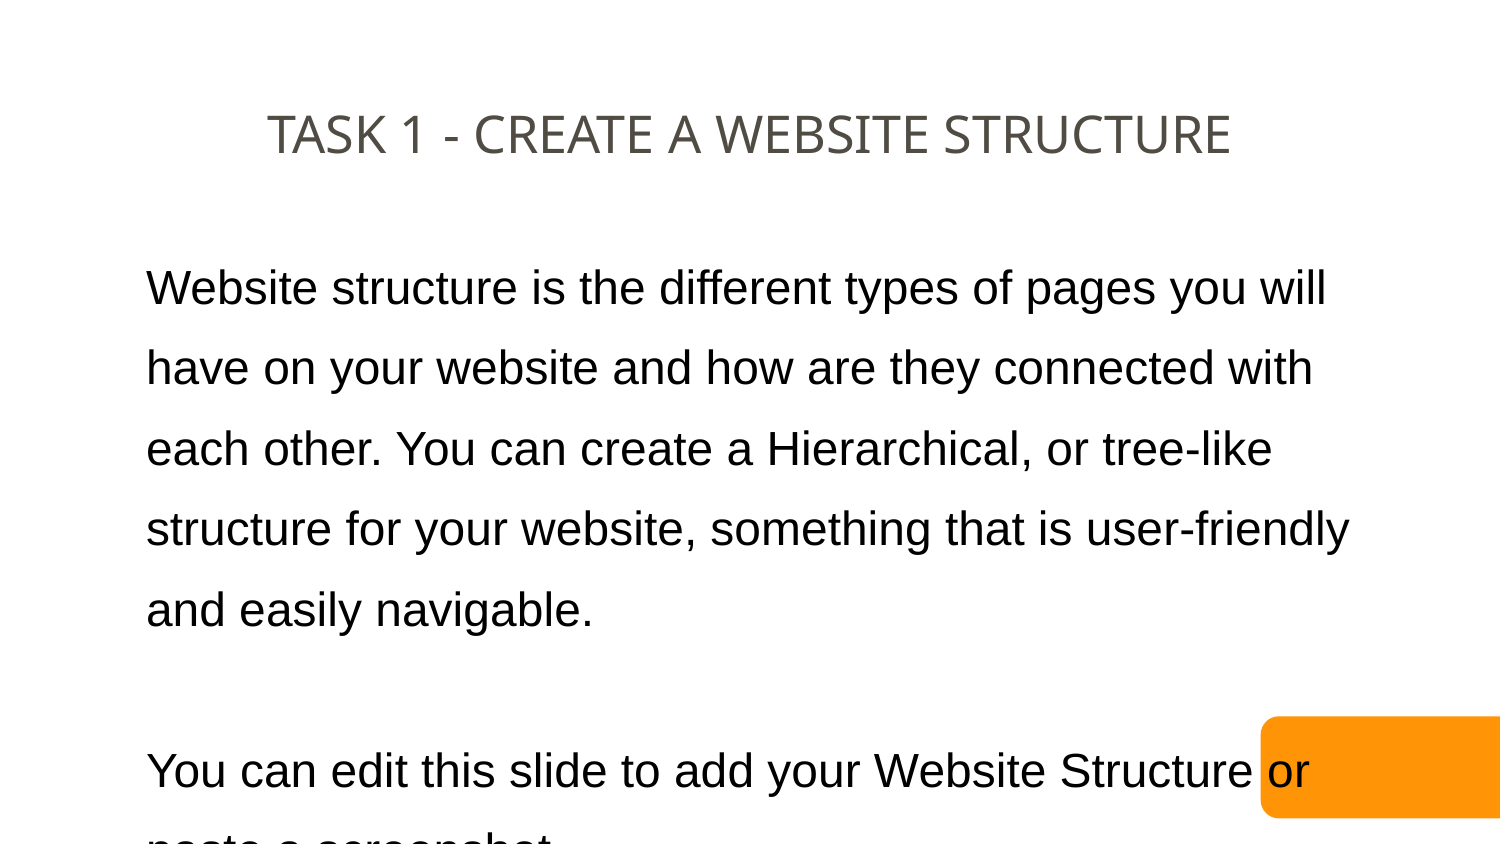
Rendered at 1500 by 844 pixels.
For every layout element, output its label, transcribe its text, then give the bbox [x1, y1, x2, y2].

text_box Website structure is the different types of pages you will have on your website and how are they connected with each other. You can create a Hierarchical, or tree-like structure for your website, something that is user-friendly and easily navigable. You can edit this slide to add your Website Structure or paste a screenshot. [146, 233, 1354, 844]
text_box TASK 1 - CREATE A WEBSITE STRUCTURE [202, 76, 1298, 165]
text_box [1354, 716, 1500, 819]
